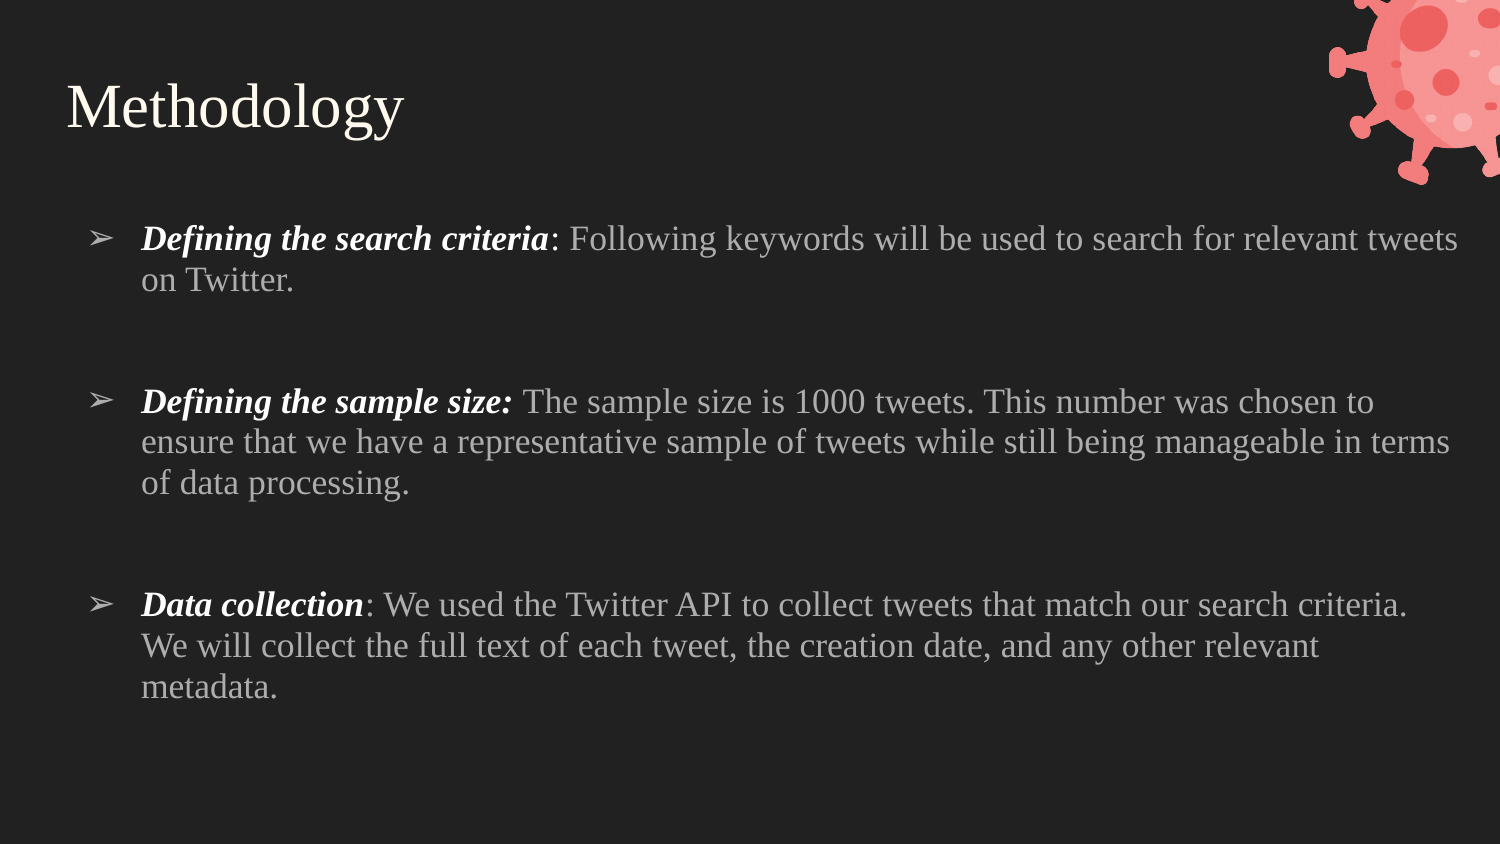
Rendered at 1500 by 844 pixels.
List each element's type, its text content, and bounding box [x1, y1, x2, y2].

list Defining the search criteria: Following keywords will be used to search for relevant tweets on Twitter. Defining the sample size: The sample size is 1000 tweets. This number was chosen to ensure that we have a representative sample of tweets while still being manageable in terms of data processing. Data collection: We used the Twitter API to collect tweets that match our search criteria. We will collect the full text of each tweet, the creation date, and any other relevant metadata. [51, 202, 1478, 821]
picture [1328, 0, 1500, 187]
title Methodology [51, 49, 1323, 144]
